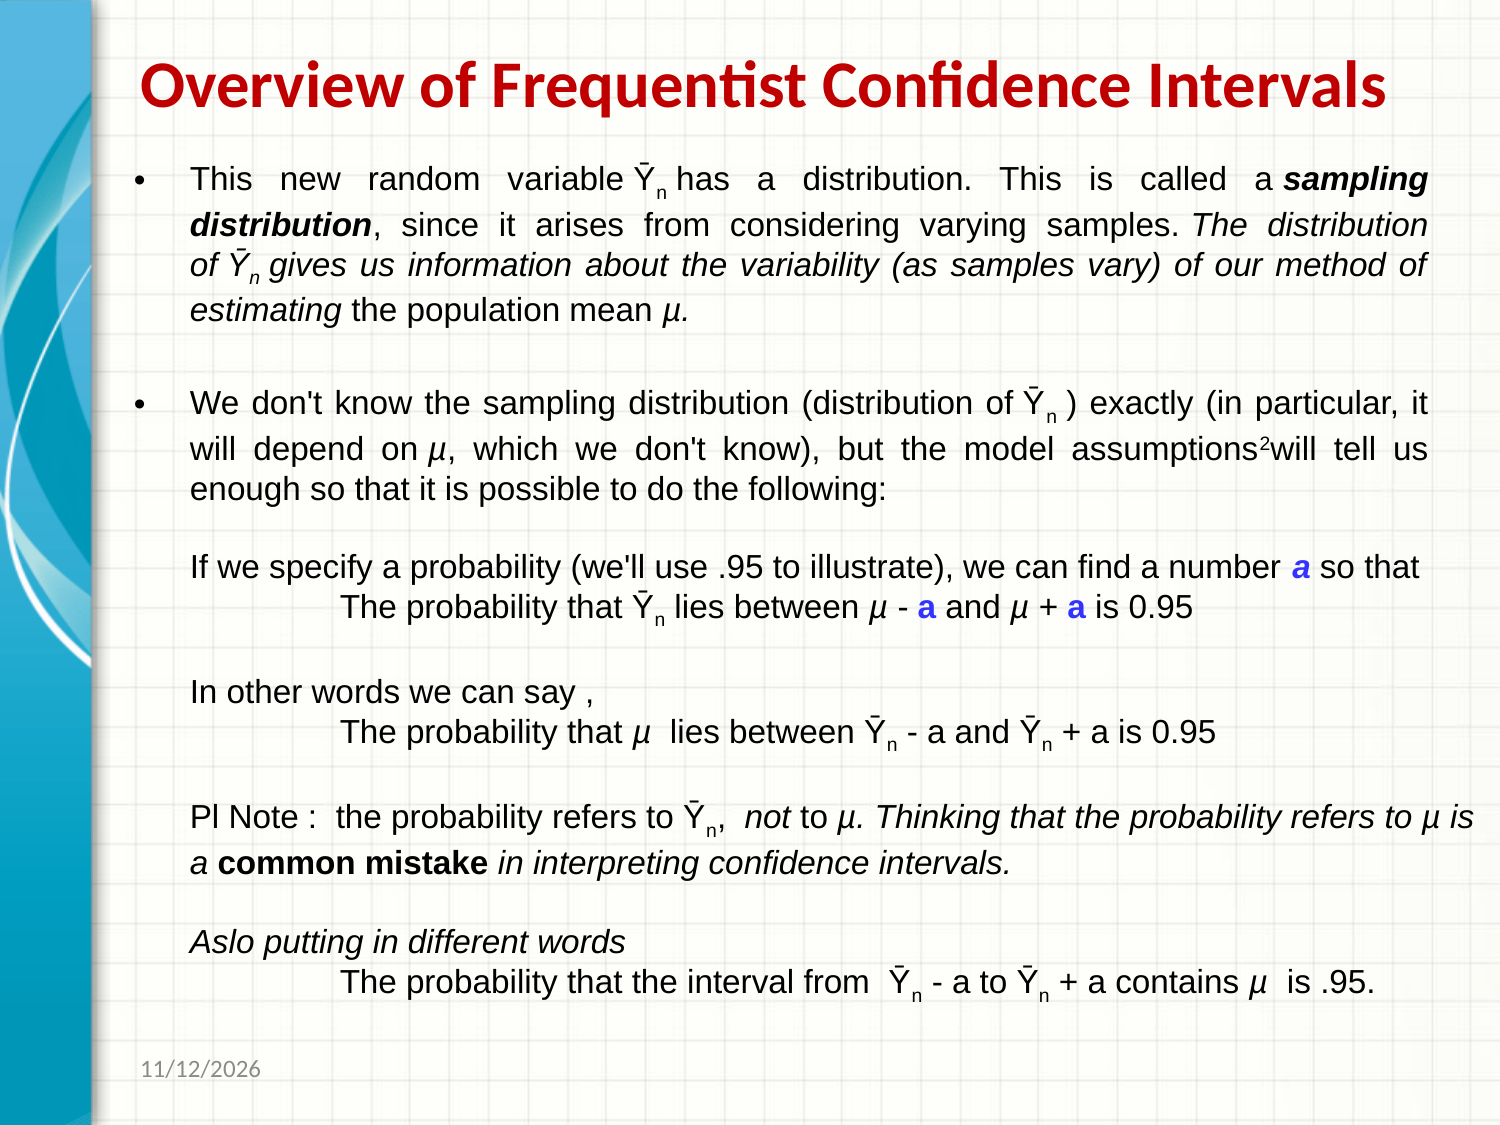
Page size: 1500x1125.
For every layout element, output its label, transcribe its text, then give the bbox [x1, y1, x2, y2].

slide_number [125, 1037, 475, 1098]
list This new random variable Ȳn has a distribution. This is called a sampling distribution, since it arises from considering varying samples. The distribution of Ȳn gives us information about the variability (as samples vary) of our method of estimating the population mean µ. We don't know the sampling distribution (distribution of Ȳn ) exactly (in particular, it will depend on µ, which we don't know), but the model assumptions2will tell us enough so that it is possible to do the following: [118, 149, 1444, 975]
picture [0, 0, 1500, 1125]
title Overview of Frequentist Confidence Intervals [125, 24, 1438, 138]
text_box If we specify a probability (we'll use .95 to illustrate), we can find a number a so that The probability that Ȳn lies between µ - a and µ + a is 0.95 In other words we can say , The probability that µ lies between Ȳn - a and Ȳn + a is 0.95 Pl Note : the probability refers to Ȳn, not to µ. Thinking that the probability refers to µ is a common mistake in interpreting confidence intervals. Aslo putting in different words The probability that the interval from Ȳn - a to Ȳn + a contains µ is .95. [174, 537, 1500, 1014]
